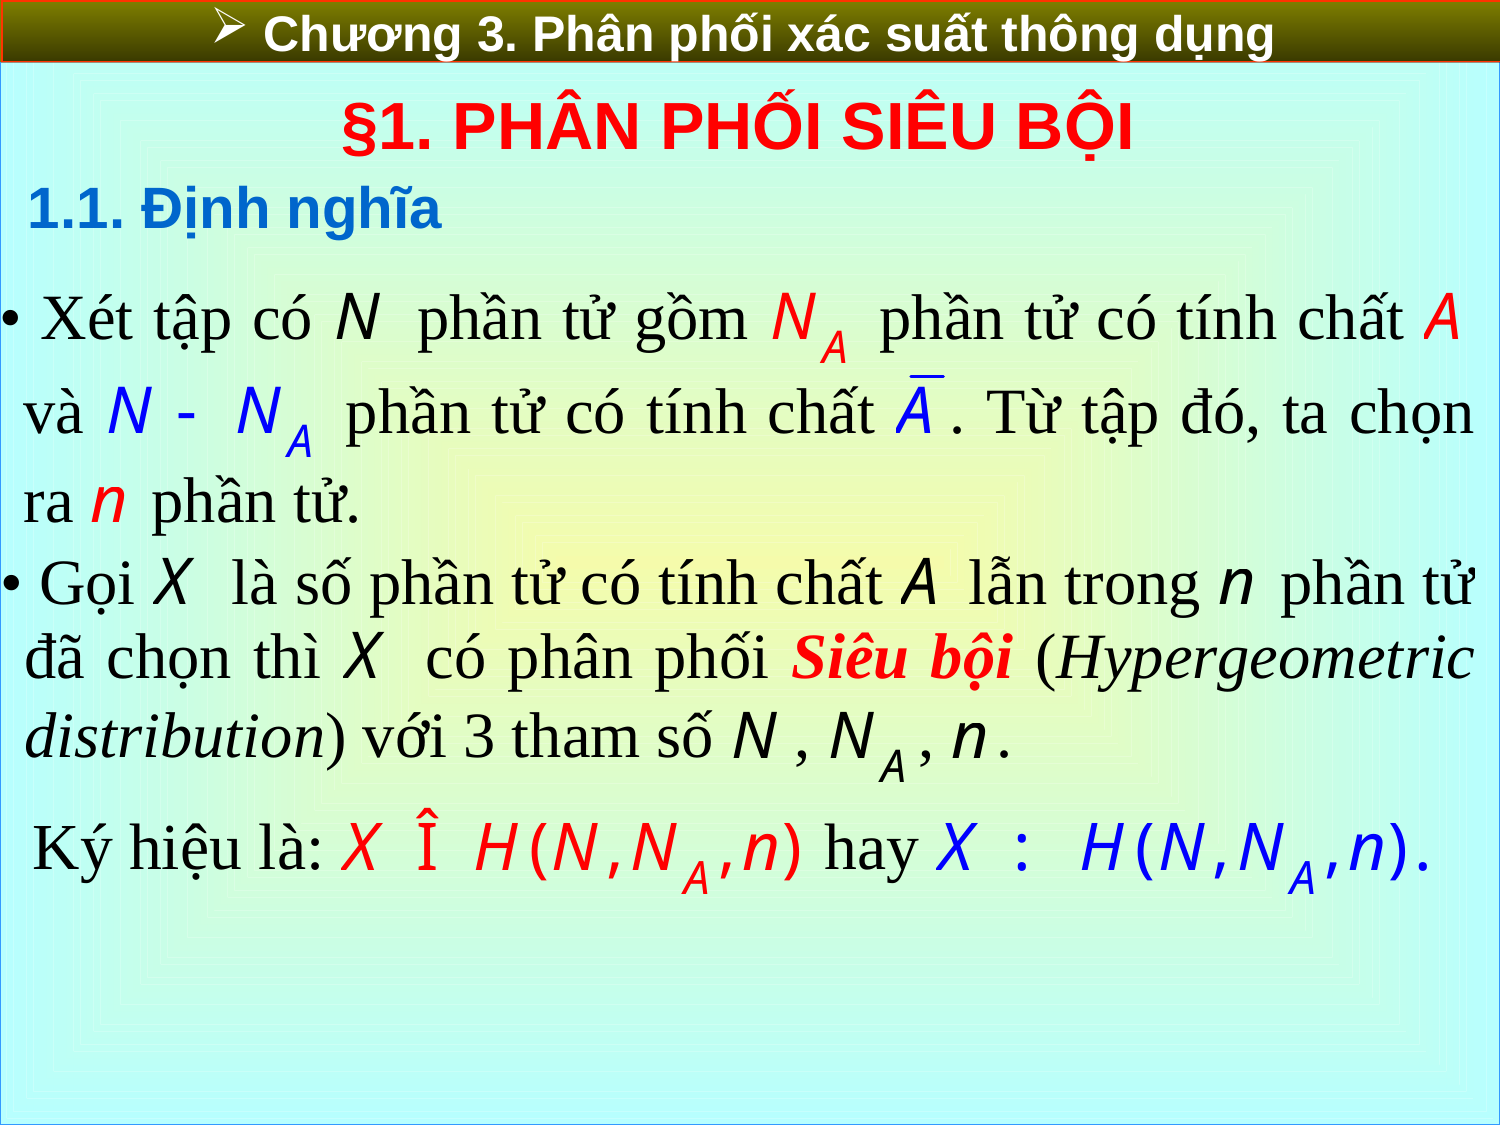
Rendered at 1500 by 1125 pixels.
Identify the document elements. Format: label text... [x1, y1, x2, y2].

text_box §1. PHÂN PHỐI SIÊU BỘI [327, 75, 1151, 170]
picture [0, 274, 1475, 538]
picture [0, 545, 1475, 788]
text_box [0, 0, 1500, 63]
picture [0, 804, 1500, 900]
text_box 1.1. Định nghĩa [13, 162, 458, 248]
